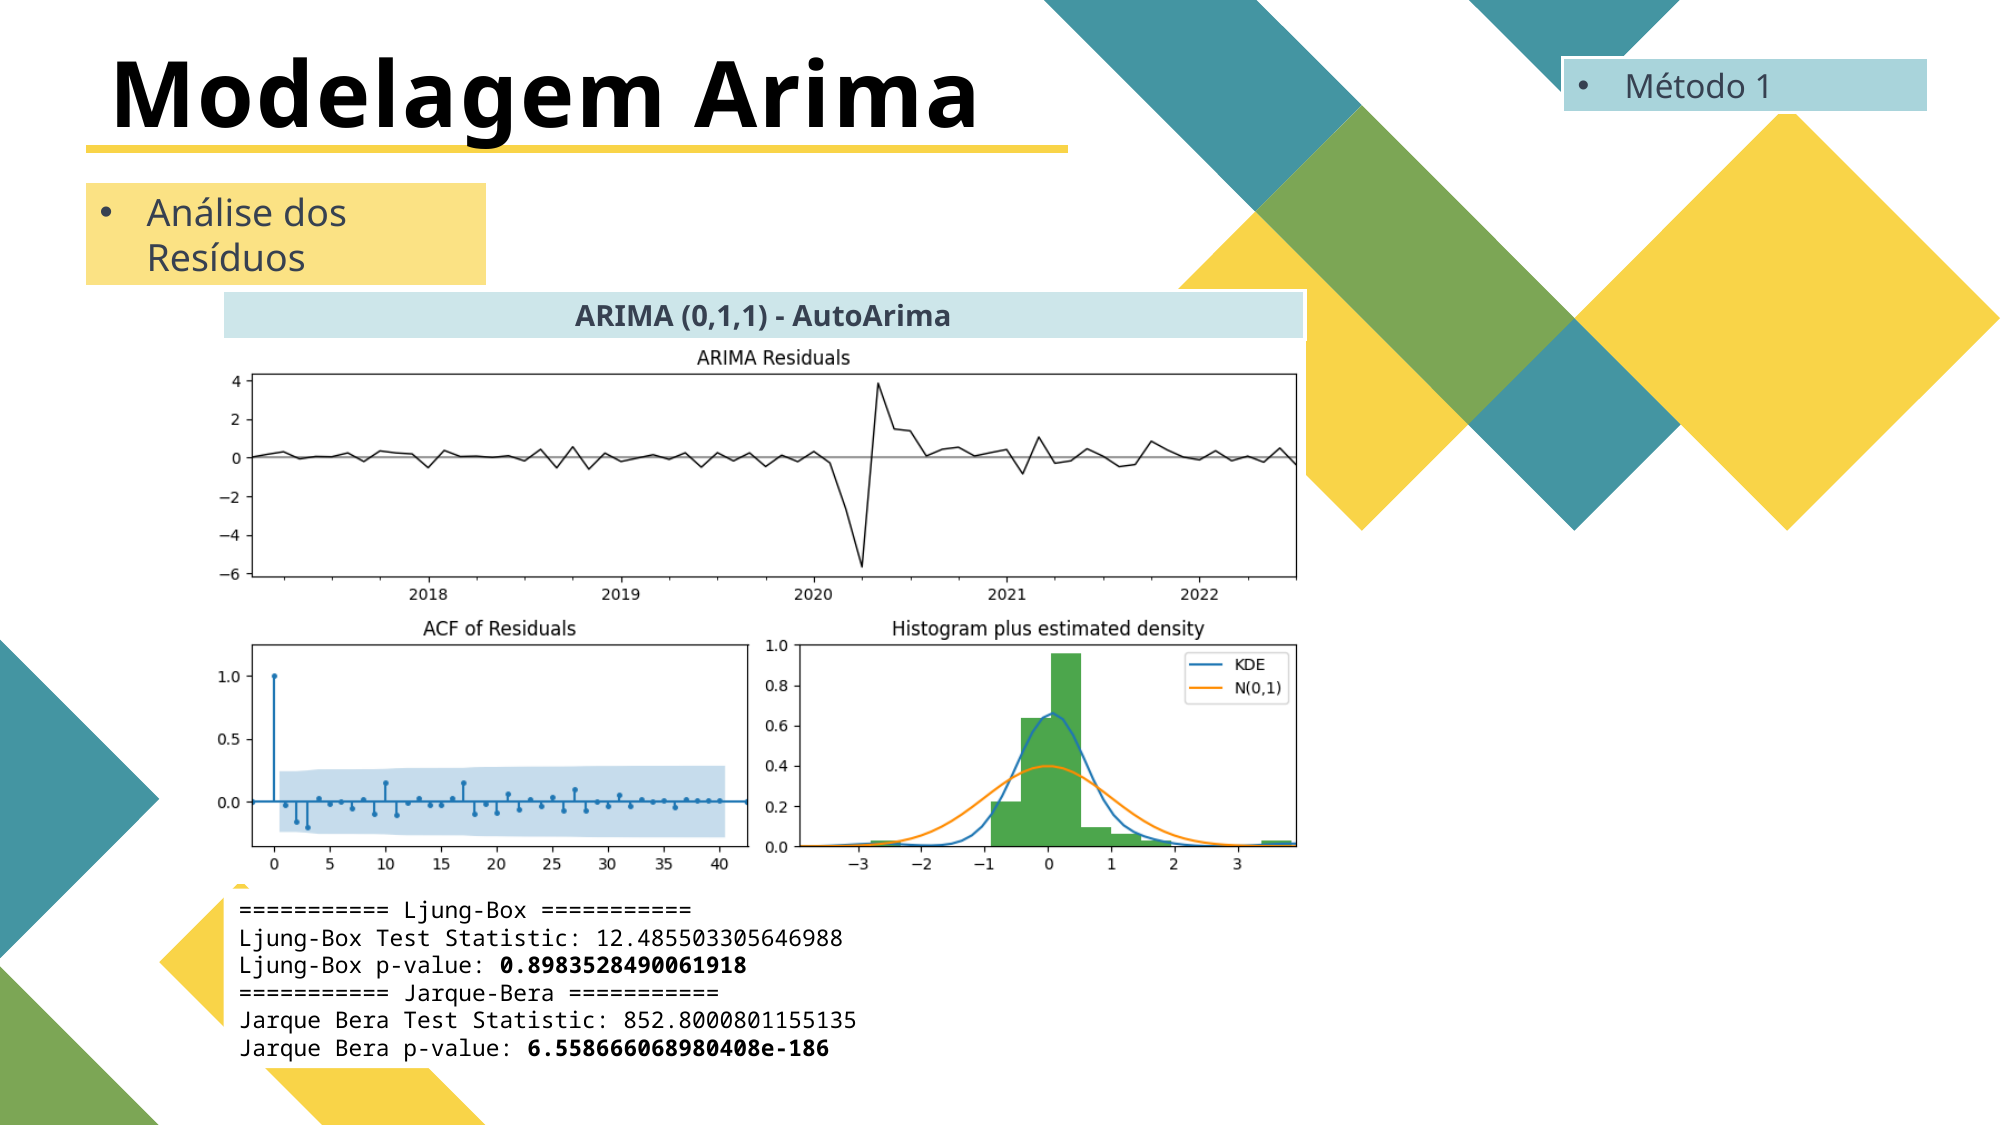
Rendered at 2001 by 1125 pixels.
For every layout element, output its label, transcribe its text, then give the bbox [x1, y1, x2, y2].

text_box Análise dos Resíduos [83, 180, 489, 288]
text_box ARIMA (0,1,1) - AutoArima [221, 289, 1307, 341]
picture [205, 338, 1306, 884]
text_box =========== Ljung-Box =========== Ljung-Box Test Statistic: 12.485503305646988 Ljung-Box p-value: 0.8983528490061918 =========== Jarque-Bera =========== Jarque Bera Test Statistic: 852.8000801155135 Jarque Bera p-value: 6.558666068980408e-186 [223, 888, 875, 1069]
text_box Método 1 [1561, 56, 1930, 114]
text_box [83, 142, 1071, 156]
title Modelagem Arima [109, 46, 989, 147]
